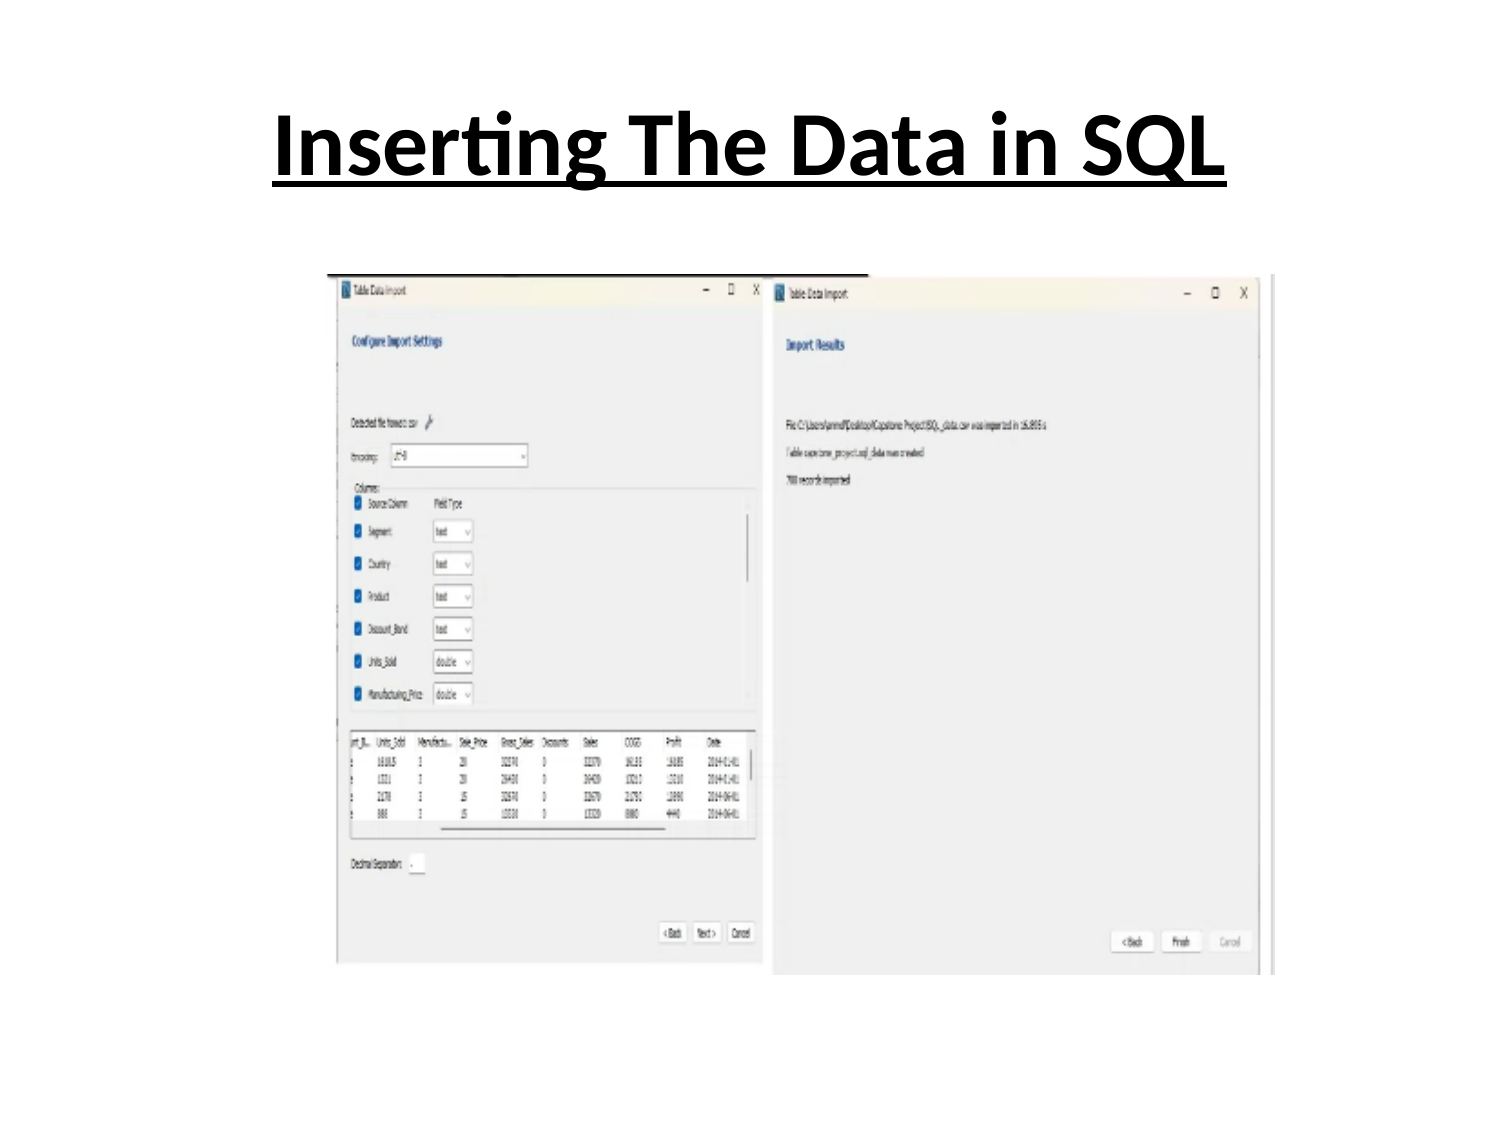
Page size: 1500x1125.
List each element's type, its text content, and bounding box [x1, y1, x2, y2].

title Inserting The Data in SQL [75, 45, 1425, 233]
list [324, 274, 1276, 976]
